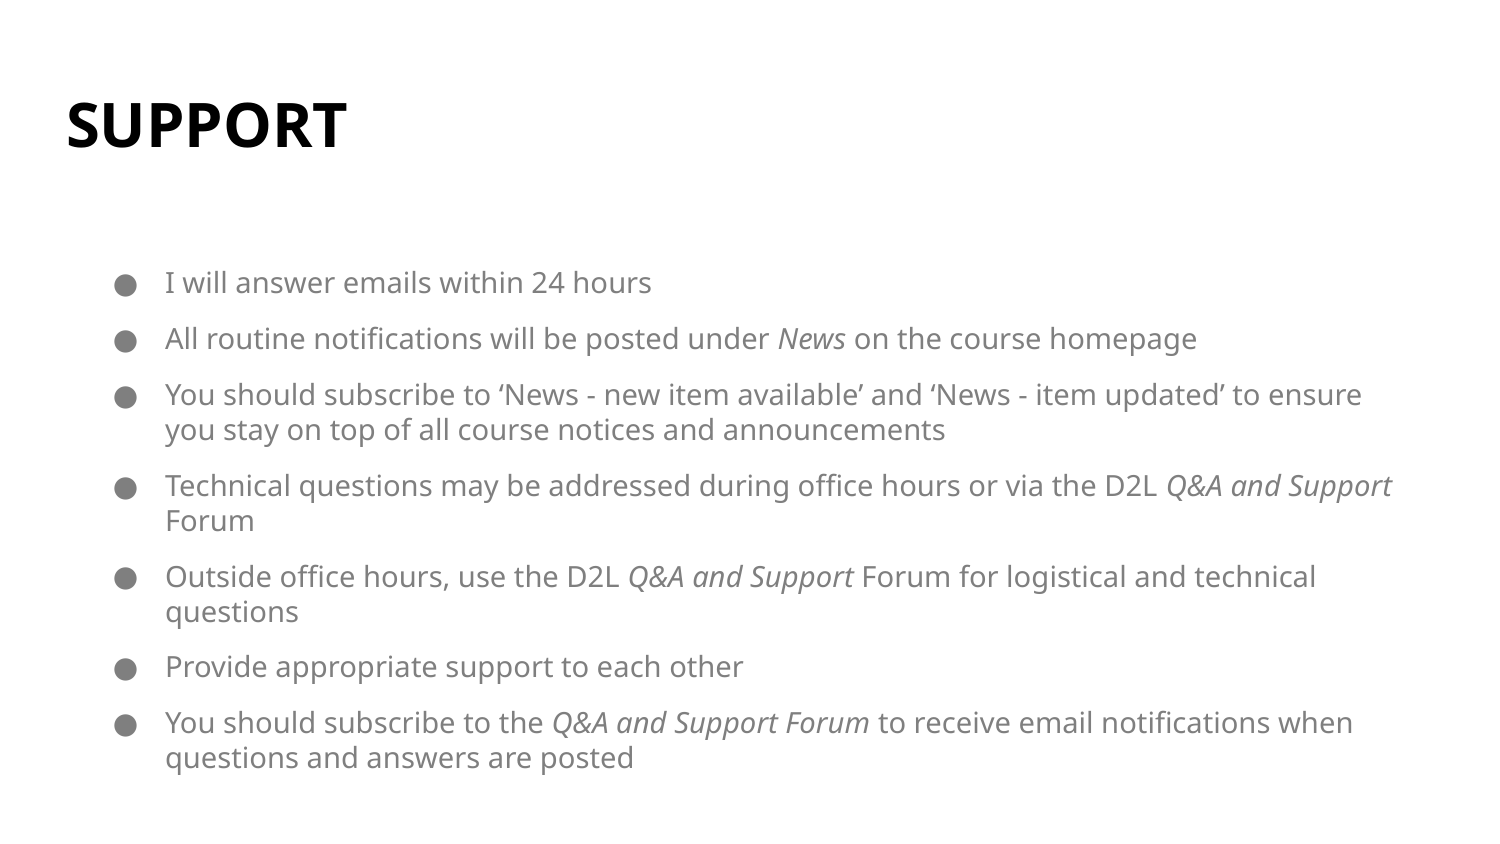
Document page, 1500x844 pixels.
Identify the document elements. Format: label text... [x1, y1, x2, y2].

list I will answer emails within 24 hours All routine notifications will be posted under News on the course homepage You should subscribe to ‘News - new item available’ and ‘News - item updated’ to ensure you stay on top of all course notices and announcements Technical questions may be addressed during office hours or via the D2L Q&A and Support Forum Outside office hours, use the D2L Q&A and Support Forum for logistical and technical questions Provide appropriate support to each other You should subscribe to the Q&A and Support Forum to receive email notifications when questions and answers are posted [75, 249, 1421, 767]
title SUPPORT [51, 72, 1449, 176]
